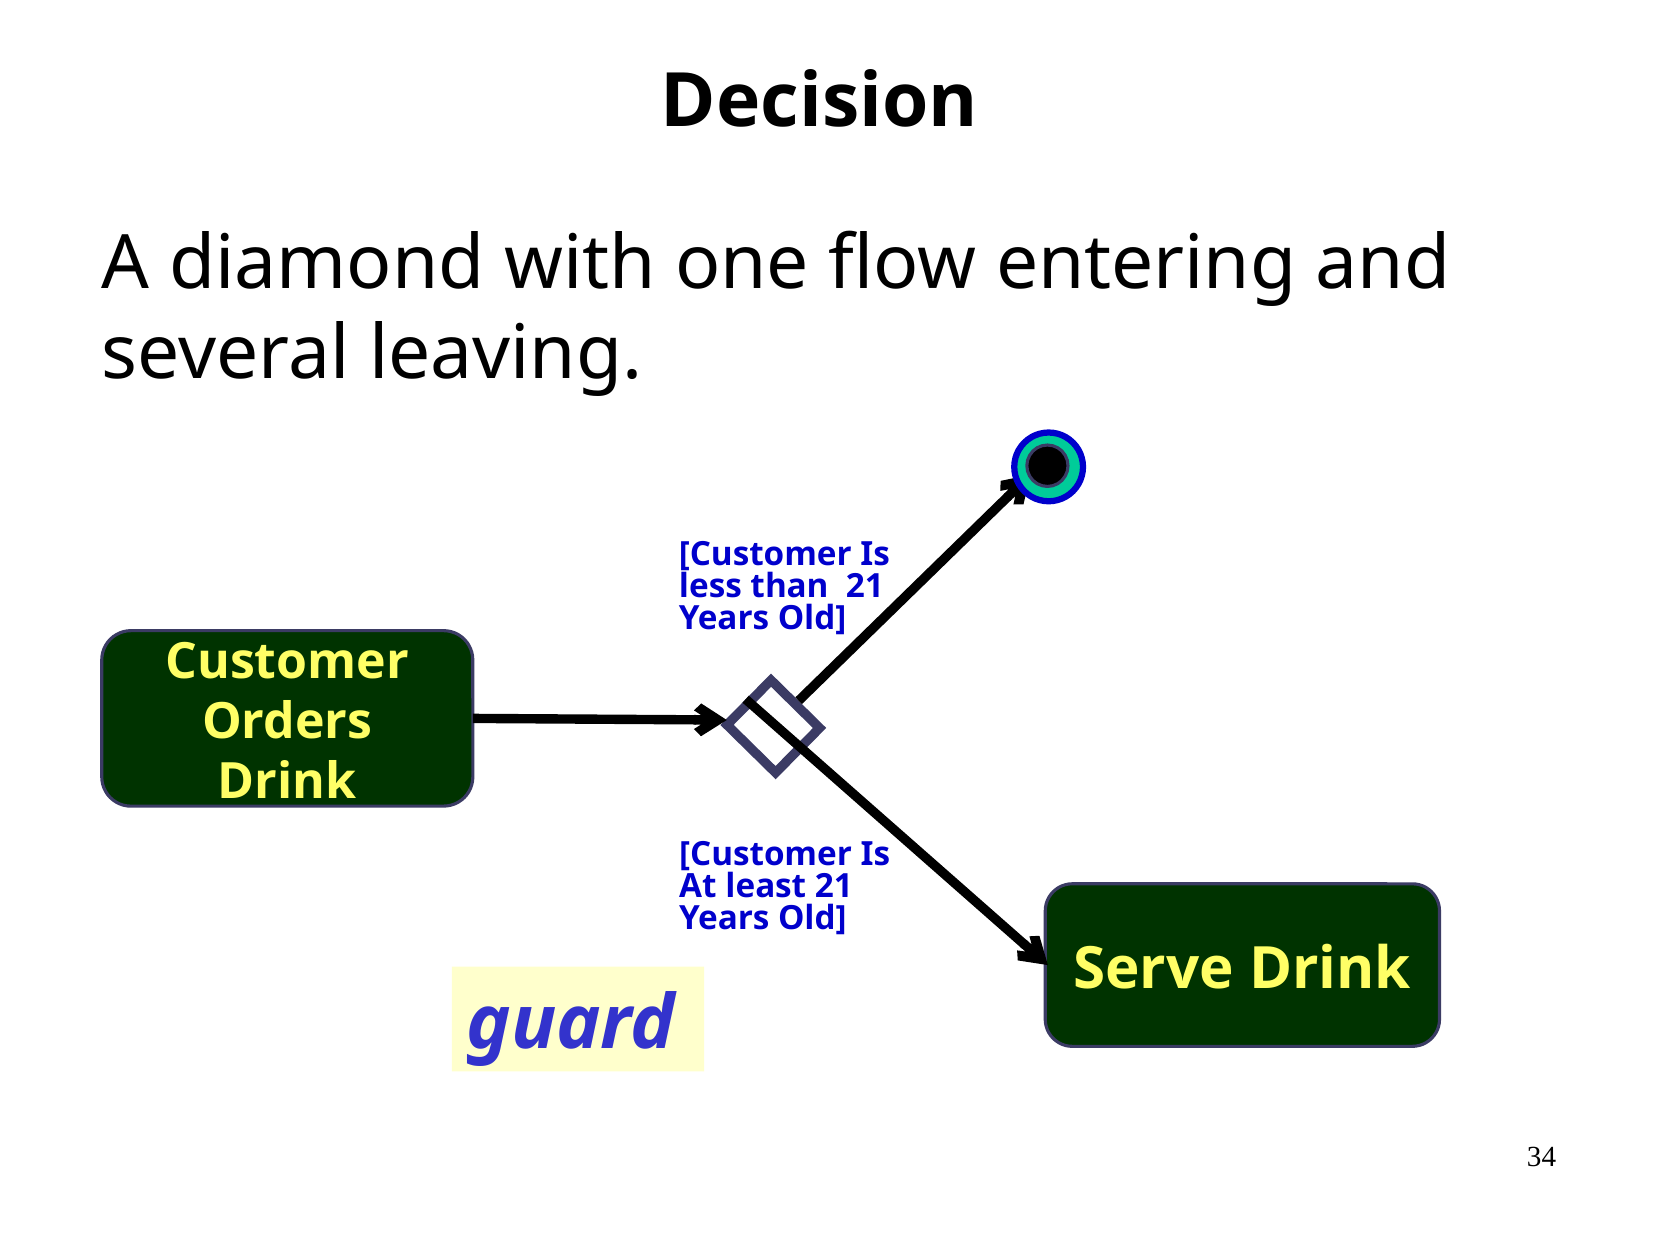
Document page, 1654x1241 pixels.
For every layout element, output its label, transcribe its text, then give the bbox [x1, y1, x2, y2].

title Decision [114, 0, 1525, 205]
text_box [753, 680, 820, 744]
text_box Serve Drink [1045, 883, 1440, 1047]
text_box [1026, 445, 1069, 487]
text_box guard [451, 966, 705, 1072]
text_box [Customer Is At least 21 Years Old] [664, 832, 795, 943]
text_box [800, 753, 1049, 966]
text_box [798, 474, 1031, 701]
text_box [1014, 432, 1084, 502]
text_box Customer Orders Drink [101, 630, 473, 807]
text_box [Customer Is less than 21 Years Old] [664, 532, 793, 643]
text_box [728, 706, 797, 773]
list A diamond with one flow entering and several leaving. [Drink contains alcohol] [else] [26, 205, 1654, 1212]
